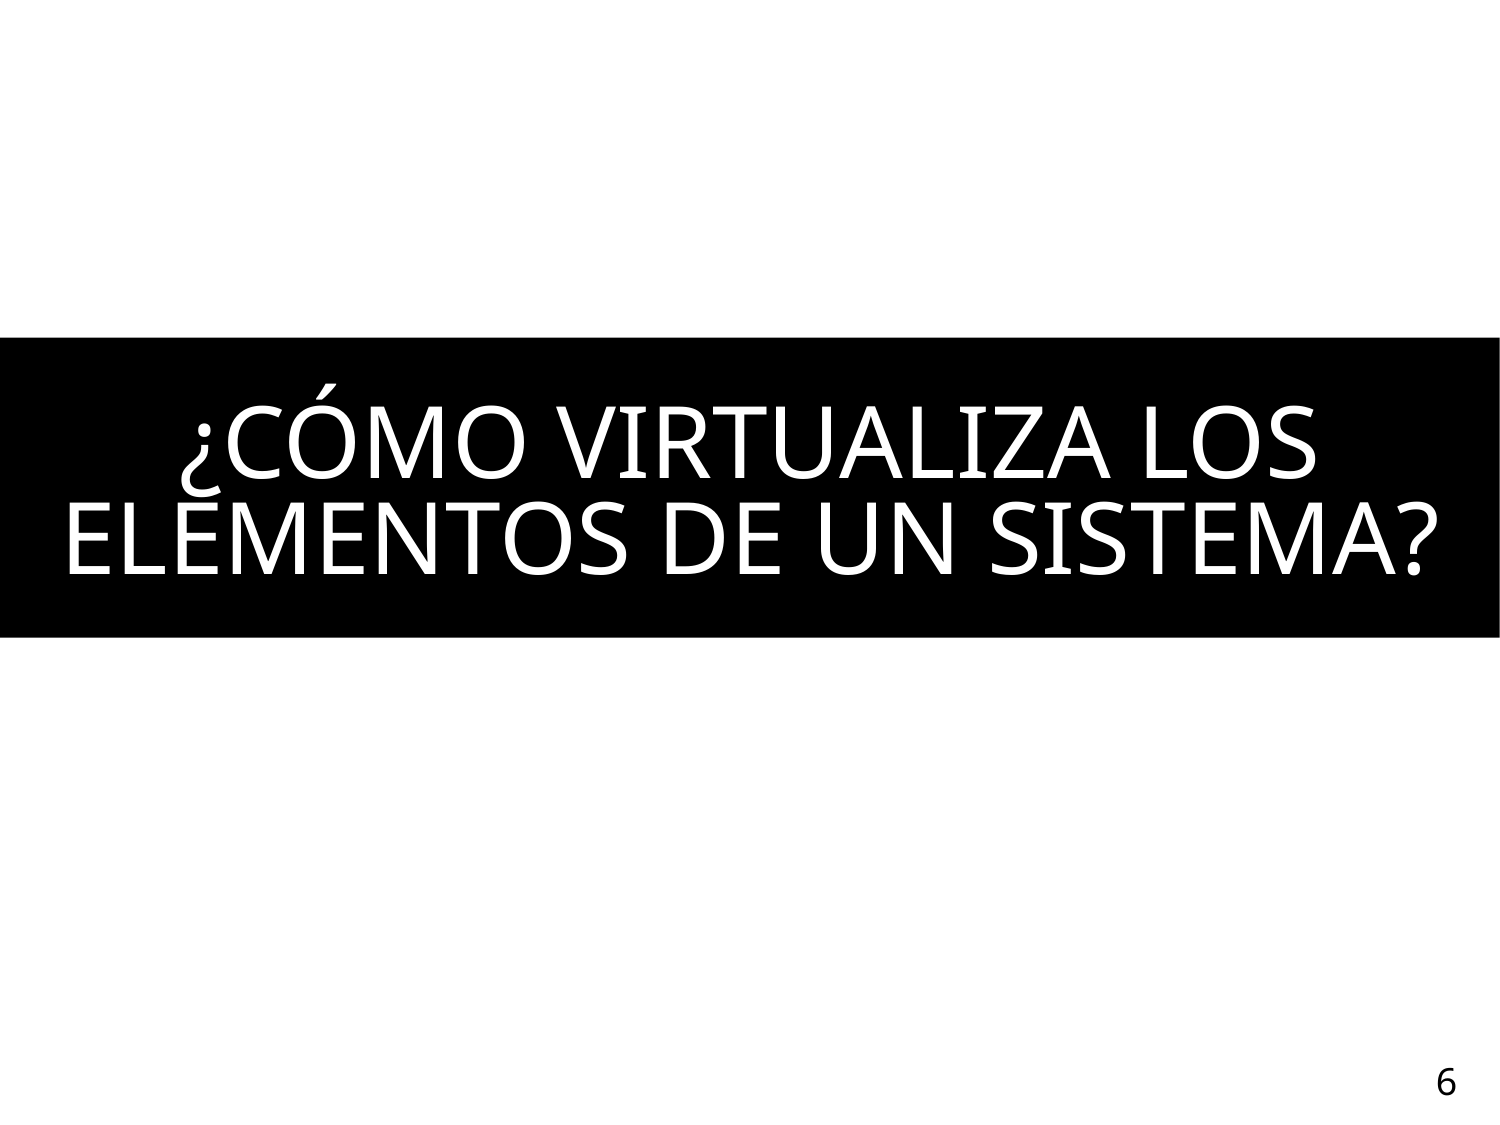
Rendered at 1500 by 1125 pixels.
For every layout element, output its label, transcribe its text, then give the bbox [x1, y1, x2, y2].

slide_number 6 [1355, 1053, 1473, 1114]
title ¿CÓMO VIRTUALIZA LOS ELEMENTOS DE UN SISTEMA? [45, 355, 1457, 641]
